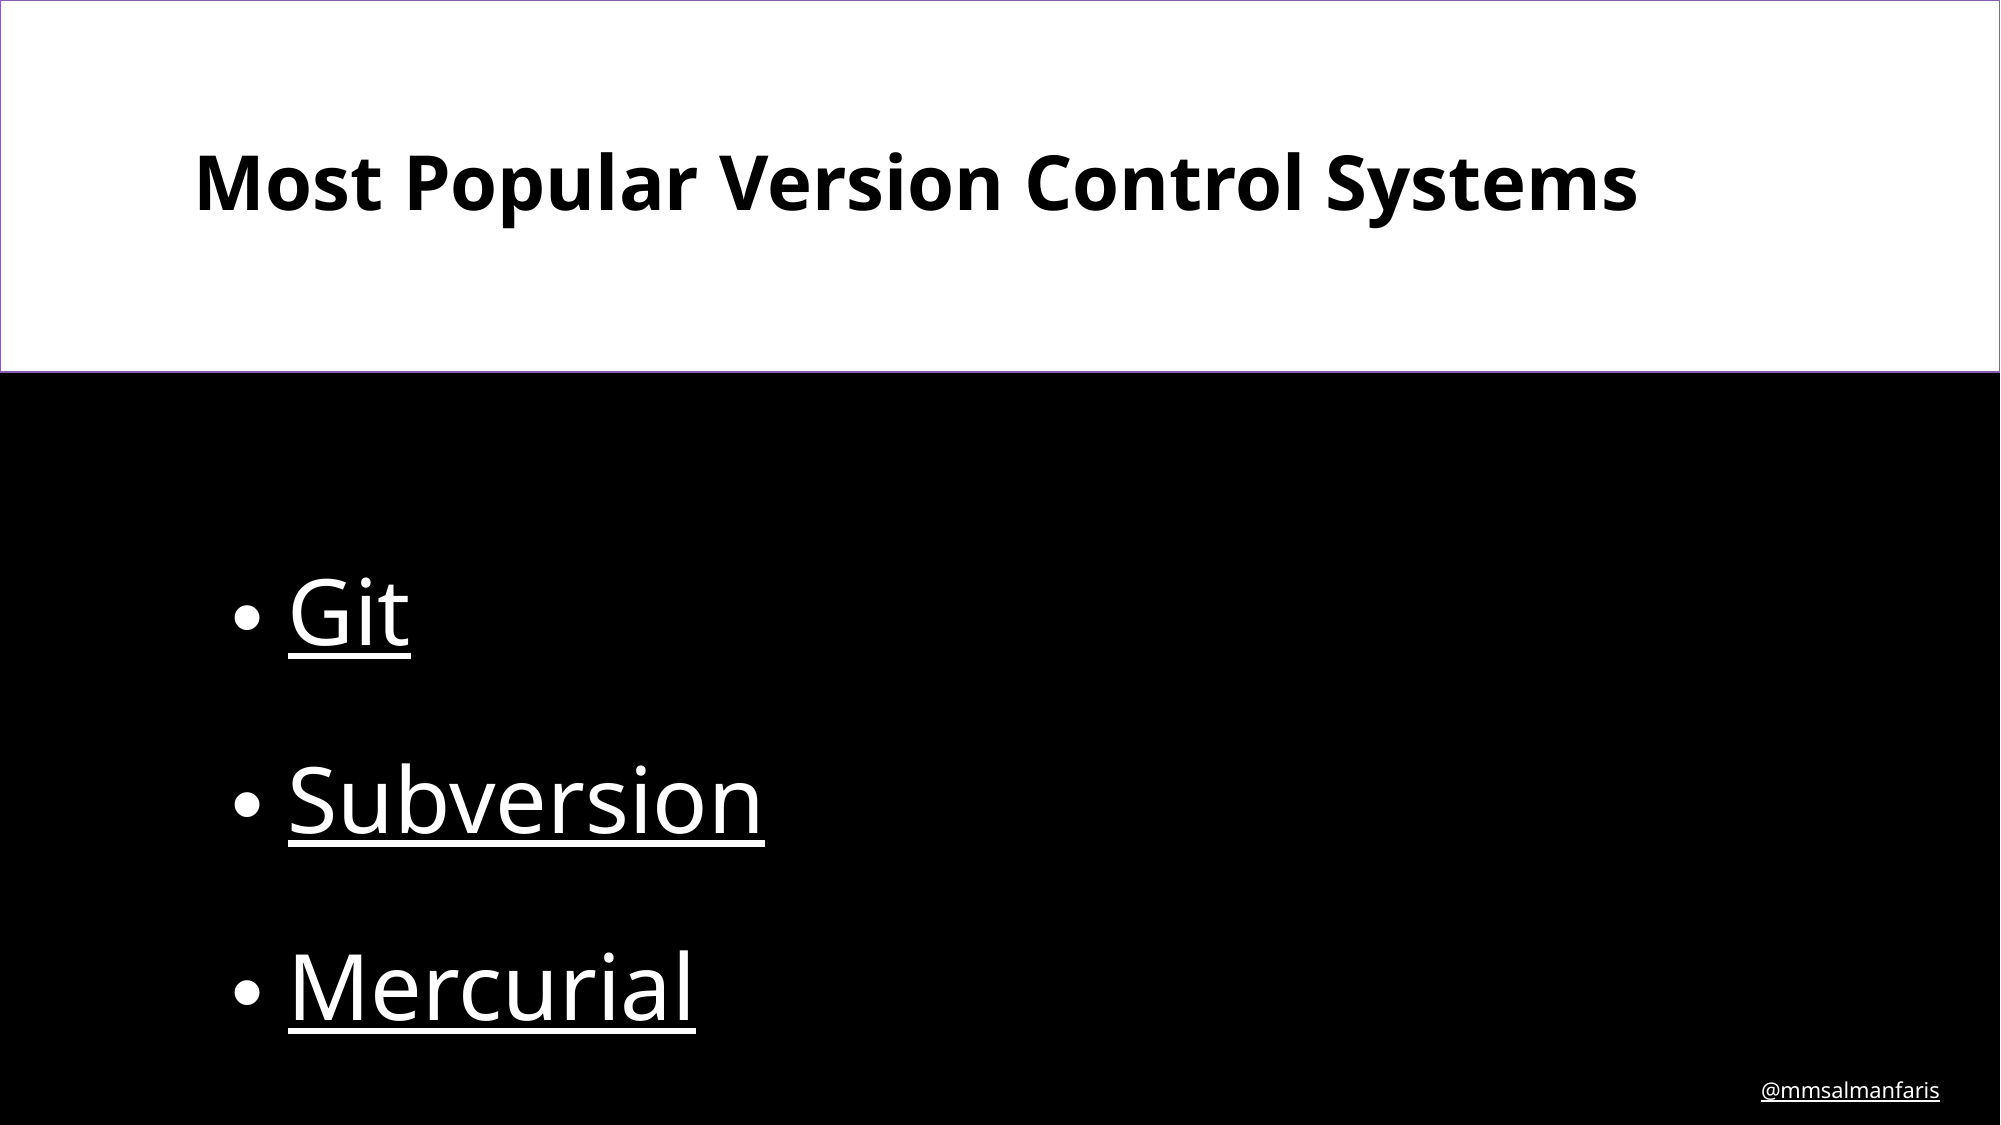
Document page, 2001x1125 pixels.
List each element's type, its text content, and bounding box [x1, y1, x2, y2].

text_box @mmsalmanfaris [1701, 997, 2000, 1107]
title Most Popular Version Control Systems [179, 137, 1854, 236]
text_box Git Subversion Mercurial [178, 484, 1155, 1023]
text_box [0, 0, 2000, 373]
